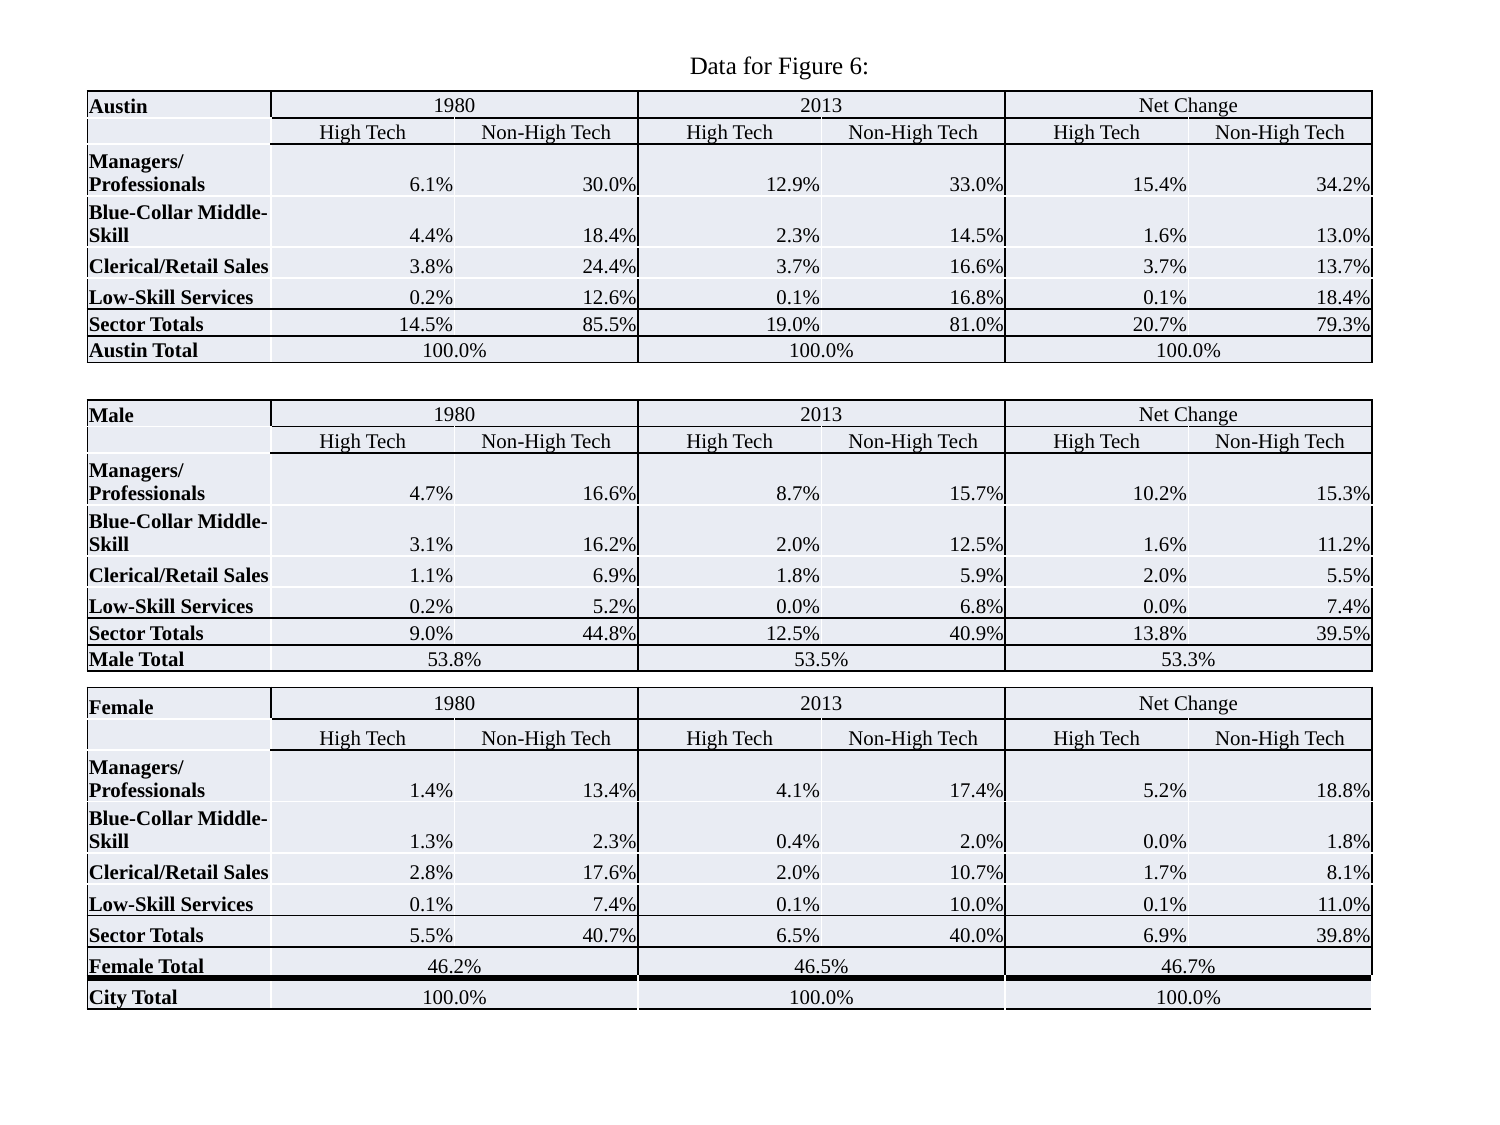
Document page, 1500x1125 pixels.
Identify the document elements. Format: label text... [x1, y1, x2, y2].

table_cell High Tech [1006, 427, 1188, 452]
table_cell 1.1% [272, 557, 454, 586]
table_cell 46.5% [639, 948, 1004, 975]
table_cell 100.0% [1006, 337, 1371, 362]
table_cell Non-High Tech [455, 119, 637, 143]
table_cell Clerical/Retail Sales [88, 854, 270, 883]
table_cell 13.8% [1006, 619, 1188, 644]
table_cell 1.4% [272, 751, 454, 801]
table_cell 8.7% [639, 454, 821, 504]
table_cell 12.5% [822, 506, 1004, 555]
table_cell 0.0% [1006, 588, 1188, 617]
table_cell 85.5% [455, 310, 637, 335]
table_cell Managers/Professionals [88, 145, 270, 195]
table_cell 6.5% [639, 916, 821, 946]
table_cell 39.5% [1189, 619, 1371, 644]
table_cell 18.4% [1189, 279, 1371, 308]
table_cell City Total [88, 981, 270, 1008]
table_cell 1.6% [1006, 197, 1188, 246]
table_cell 100.0% [639, 337, 1004, 362]
table_cell Managers/Professionals [88, 454, 270, 504]
table_header Austin [88, 92, 270, 117]
table_cell 13.4% [455, 751, 637, 801]
table_cell 2.8% [272, 854, 454, 883]
table_cell Low-Skill Services [88, 885, 270, 915]
table_cell 12.9% [639, 145, 821, 195]
table_cell 6.1% [272, 145, 454, 195]
table_header 1980 [272, 401, 637, 426]
table_cell 81.0% [822, 310, 1004, 335]
table_cell 3.1% [272, 506, 454, 555]
table_cell Low-Skill Services [88, 279, 270, 308]
table_cell 4.1% [639, 751, 821, 801]
table_cell High Tech [272, 720, 454, 749]
table_cell Non-High Tech [822, 119, 1004, 143]
table_header 2013 [639, 688, 1004, 718]
text_box Data for Figure 6: [674, 41, 913, 87]
table_cell 8.1% [1189, 854, 1371, 883]
table_cell 16.6% [455, 454, 637, 504]
table_cell 0.2% [272, 279, 454, 308]
table_cell 2.0% [1006, 557, 1188, 586]
table_cell 15.3% [1189, 454, 1371, 504]
table_cell 100.0% [1006, 981, 1371, 1008]
table_cell 1.7% [1006, 854, 1188, 883]
table_cell 39.8% [1189, 916, 1371, 946]
table_cell Austin Total [88, 337, 270, 362]
table_cell 5.9% [822, 557, 1004, 586]
table_cell High Tech [272, 427, 454, 452]
table_cell 9.0% [272, 619, 454, 644]
table_cell 0.0% [1006, 802, 1188, 852]
table_cell 20.7% [1006, 310, 1188, 335]
table_cell High Tech [639, 119, 821, 143]
table_cell Non-High Tech [1189, 427, 1371, 452]
table_cell 1.8% [1189, 802, 1371, 852]
table_cell 4.7% [272, 454, 454, 504]
table_cell 5.5% [1189, 557, 1371, 586]
table_cell 0.1% [639, 885, 821, 915]
table_cell Blue-Collar Middle-Skill [88, 197, 270, 246]
table_cell 6.9% [455, 557, 637, 586]
table_cell Blue-Collar Middle-Skill [88, 802, 270, 852]
table_cell 4.4% [272, 197, 454, 246]
table_cell Non-High Tech [822, 427, 1004, 452]
table_cell 6.9% [1006, 916, 1188, 946]
table_cell 40.7% [455, 916, 637, 946]
table_cell 1.3% [272, 802, 454, 852]
table_header Female [88, 688, 270, 718]
table_cell 3.8% [272, 248, 454, 277]
table_cell 0.1% [1006, 885, 1188, 915]
table_cell 15.7% [822, 454, 1004, 504]
table_cell 46.7% [1006, 948, 1371, 975]
table_cell [88, 119, 270, 143]
table_cell Sector Totals [88, 619, 270, 644]
table_cell 44.8% [455, 619, 637, 644]
table_cell 2.3% [455, 802, 637, 852]
table_header Net Change [1006, 688, 1371, 718]
table_cell High Tech [272, 119, 454, 143]
table_cell 33.0% [822, 145, 1004, 195]
table_cell 11.2% [1189, 506, 1371, 555]
table_cell 79.3% [1189, 310, 1371, 335]
table_cell Male Total [88, 646, 270, 670]
table_cell Non-High Tech [1189, 720, 1371, 749]
table_header Net Change [1006, 92, 1371, 117]
table_cell Non-High Tech [455, 427, 637, 452]
table_cell 0.0% [639, 588, 821, 617]
table_cell 2.0% [639, 854, 821, 883]
table_cell Non-High Tech [455, 720, 637, 749]
table_header Male [88, 401, 270, 426]
table_cell 11.0% [1189, 885, 1371, 915]
table_cell 7.4% [455, 885, 637, 915]
table_cell Sector Totals [88, 916, 270, 946]
table_cell 6.8% [822, 588, 1004, 617]
table_cell 40.9% [822, 619, 1004, 644]
table_cell 18.4% [455, 197, 637, 246]
table_cell 2.0% [822, 802, 1004, 852]
table_cell 2.3% [639, 197, 821, 246]
table_cell 10.0% [822, 885, 1004, 915]
table_cell 13.7% [1189, 248, 1371, 277]
table_cell Non-High Tech [822, 720, 1004, 749]
table_cell Blue-Collar Middle-Skill [88, 506, 270, 555]
table_cell 16.6% [822, 248, 1004, 277]
table_cell 12.6% [455, 279, 637, 308]
table_cell 19.0% [639, 310, 821, 335]
table_cell 100.0% [272, 981, 637, 1008]
table_cell 13.0% [1189, 197, 1371, 246]
table_cell 17.6% [455, 854, 637, 883]
table_cell [88, 720, 270, 749]
table_cell 14.5% [822, 197, 1004, 246]
table_cell 0.1% [639, 279, 821, 308]
table_cell Managers/Professionals [88, 751, 270, 801]
table_cell 34.2% [1189, 145, 1371, 195]
table_cell Non-High Tech [1189, 119, 1371, 143]
table_cell High Tech [1006, 119, 1188, 143]
table_cell 14.5% [272, 310, 454, 335]
table_cell [88, 427, 270, 452]
table_cell 53.3% [1006, 646, 1371, 670]
table_cell 12.5% [639, 619, 821, 644]
table_header Net Change [1006, 401, 1371, 426]
table_cell 2.0% [639, 506, 821, 555]
table_cell 5.2% [1006, 751, 1188, 801]
table_header 2013 [639, 401, 1004, 426]
table_cell 7.4% [1189, 588, 1371, 617]
table_header 1980 [272, 688, 637, 718]
table_cell 10.2% [1006, 454, 1188, 504]
table_cell High Tech [1006, 720, 1188, 749]
table_cell 100.0% [272, 337, 637, 362]
table_cell Sector Totals [88, 310, 270, 335]
table_cell 46.2% [272, 948, 637, 975]
table_cell 5.5% [272, 916, 454, 946]
table_cell 10.7% [822, 854, 1004, 883]
table_cell 18.8% [1189, 751, 1371, 801]
table_cell High Tech [639, 720, 821, 749]
table_cell 3.7% [639, 248, 821, 277]
table_cell 0.2% [272, 588, 454, 617]
table_cell High Tech [639, 427, 821, 452]
table_cell 100.0% [639, 981, 1004, 1008]
table_cell 16.2% [455, 506, 637, 555]
table_cell 17.4% [822, 751, 1004, 801]
table_cell 5.2% [455, 588, 637, 617]
table_cell 15.4% [1006, 145, 1188, 195]
table_cell 1.6% [1006, 506, 1188, 555]
table_cell 0.1% [1006, 279, 1188, 308]
table_cell 53.8% [272, 646, 637, 670]
table_cell Clerical/Retail Sales [88, 248, 270, 277]
table_cell 3.7% [1006, 248, 1188, 277]
table_cell 40.0% [822, 916, 1004, 946]
table_cell 30.0% [455, 145, 637, 195]
table_cell 24.4% [455, 248, 637, 277]
table_cell Clerical/Retail Sales [88, 557, 270, 586]
table_cell 16.8% [822, 279, 1004, 308]
table_header 1980 [272, 92, 637, 117]
table_cell 1.8% [639, 557, 821, 586]
table_header 2013 [639, 92, 1004, 117]
table_cell Female Total [88, 948, 270, 975]
table_cell 0.1% [272, 885, 454, 915]
table_cell 53.5% [639, 646, 1004, 670]
table_cell Low-Skill Services [88, 588, 270, 617]
table_cell 0.4% [639, 802, 821, 852]
